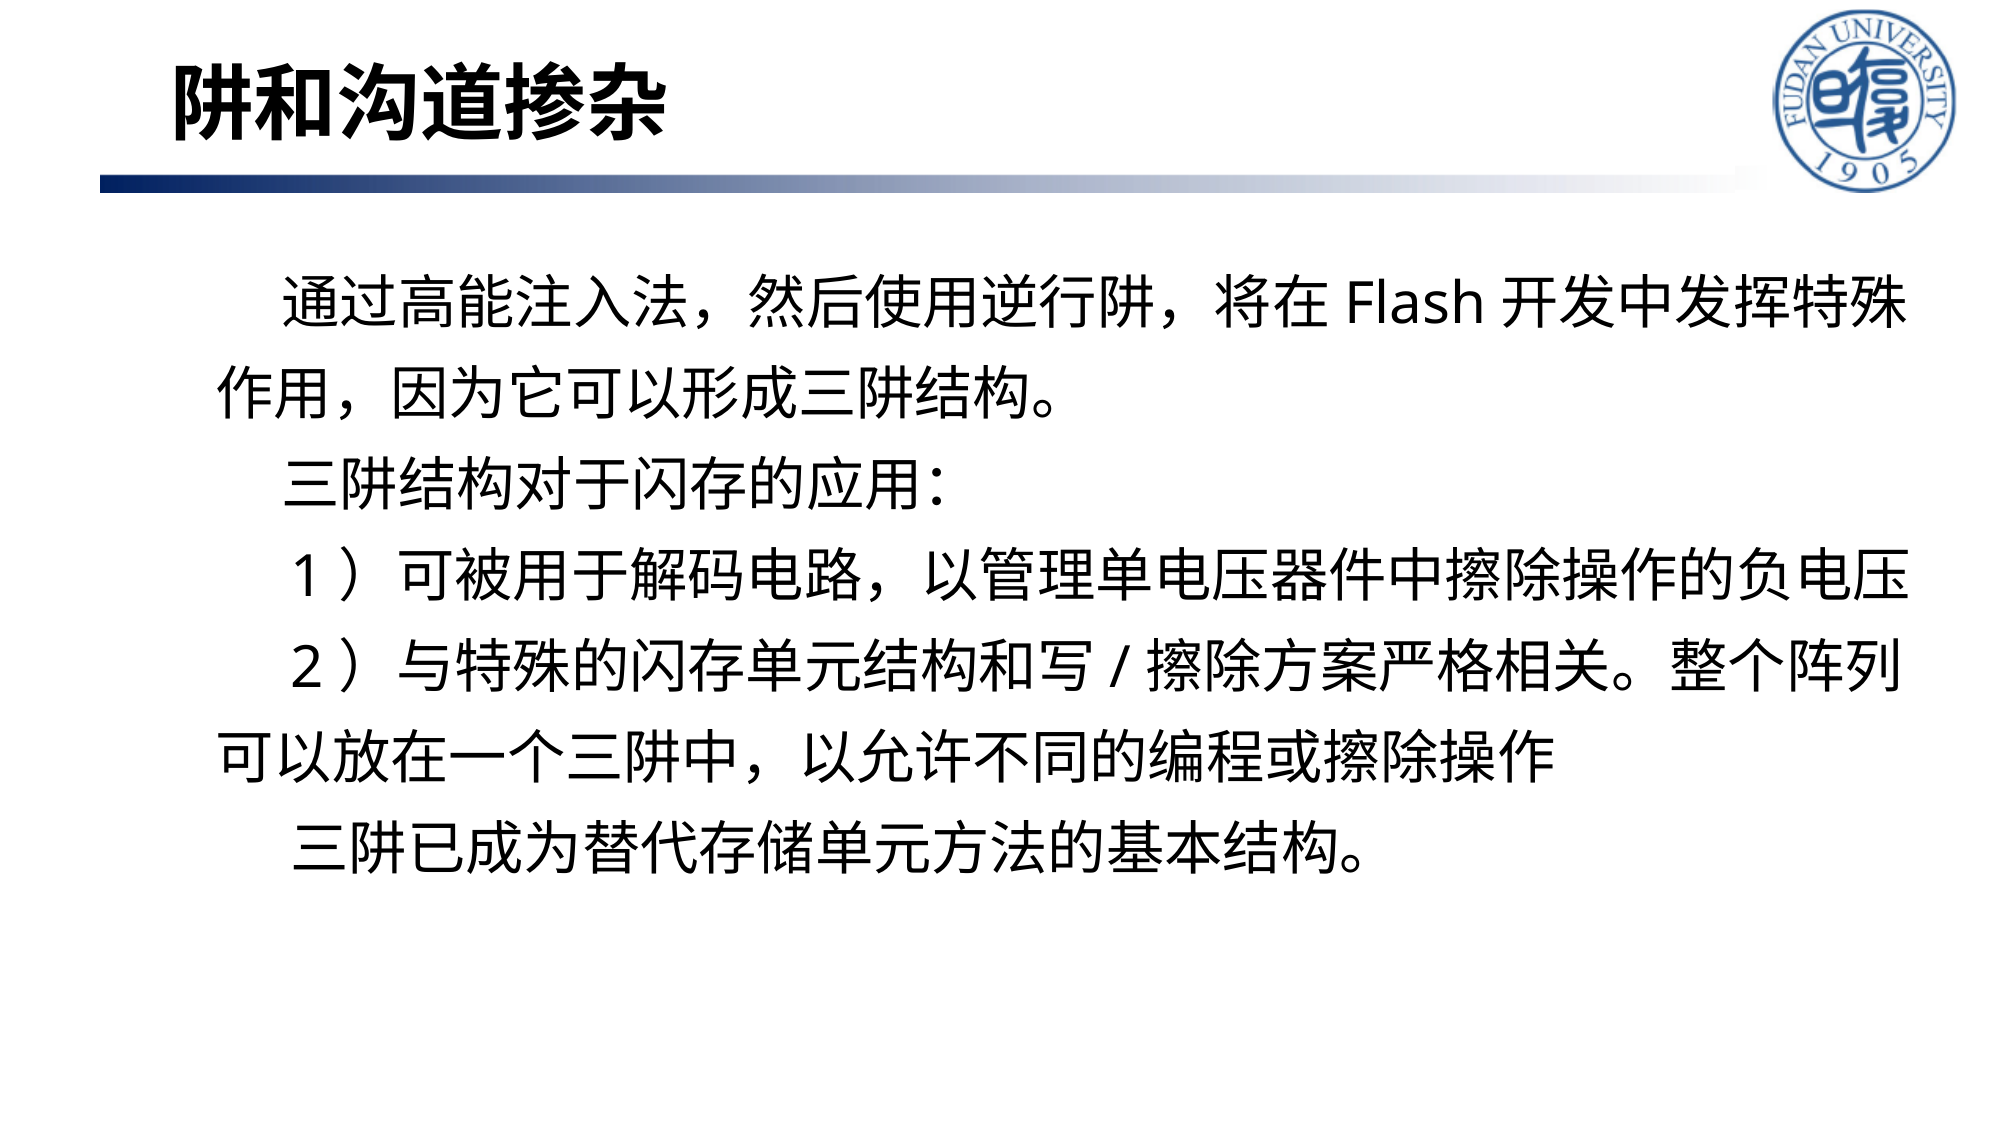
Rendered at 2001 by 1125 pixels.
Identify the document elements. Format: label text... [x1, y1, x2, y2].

picture [100, 9, 1980, 193]
text_box 通过高能注入法，然后使用逆行阱，将在Flash开发中发挥特殊作用，因为它可以形成三阱结构。 三阱结构对于闪存的应用： 1）可被用于解码电路，以管理单电压器件中擦除操作的负电压 2）与特殊的闪存单元结构和写/擦除方案严格相关。整个阵列可以放在一个三阱中，以允许不同的编程或擦除操作 三阱已成为替代存储单元方法的基本结构。 [201, 237, 1944, 1046]
text_box 阱和沟道掺杂 [155, 43, 1582, 159]
